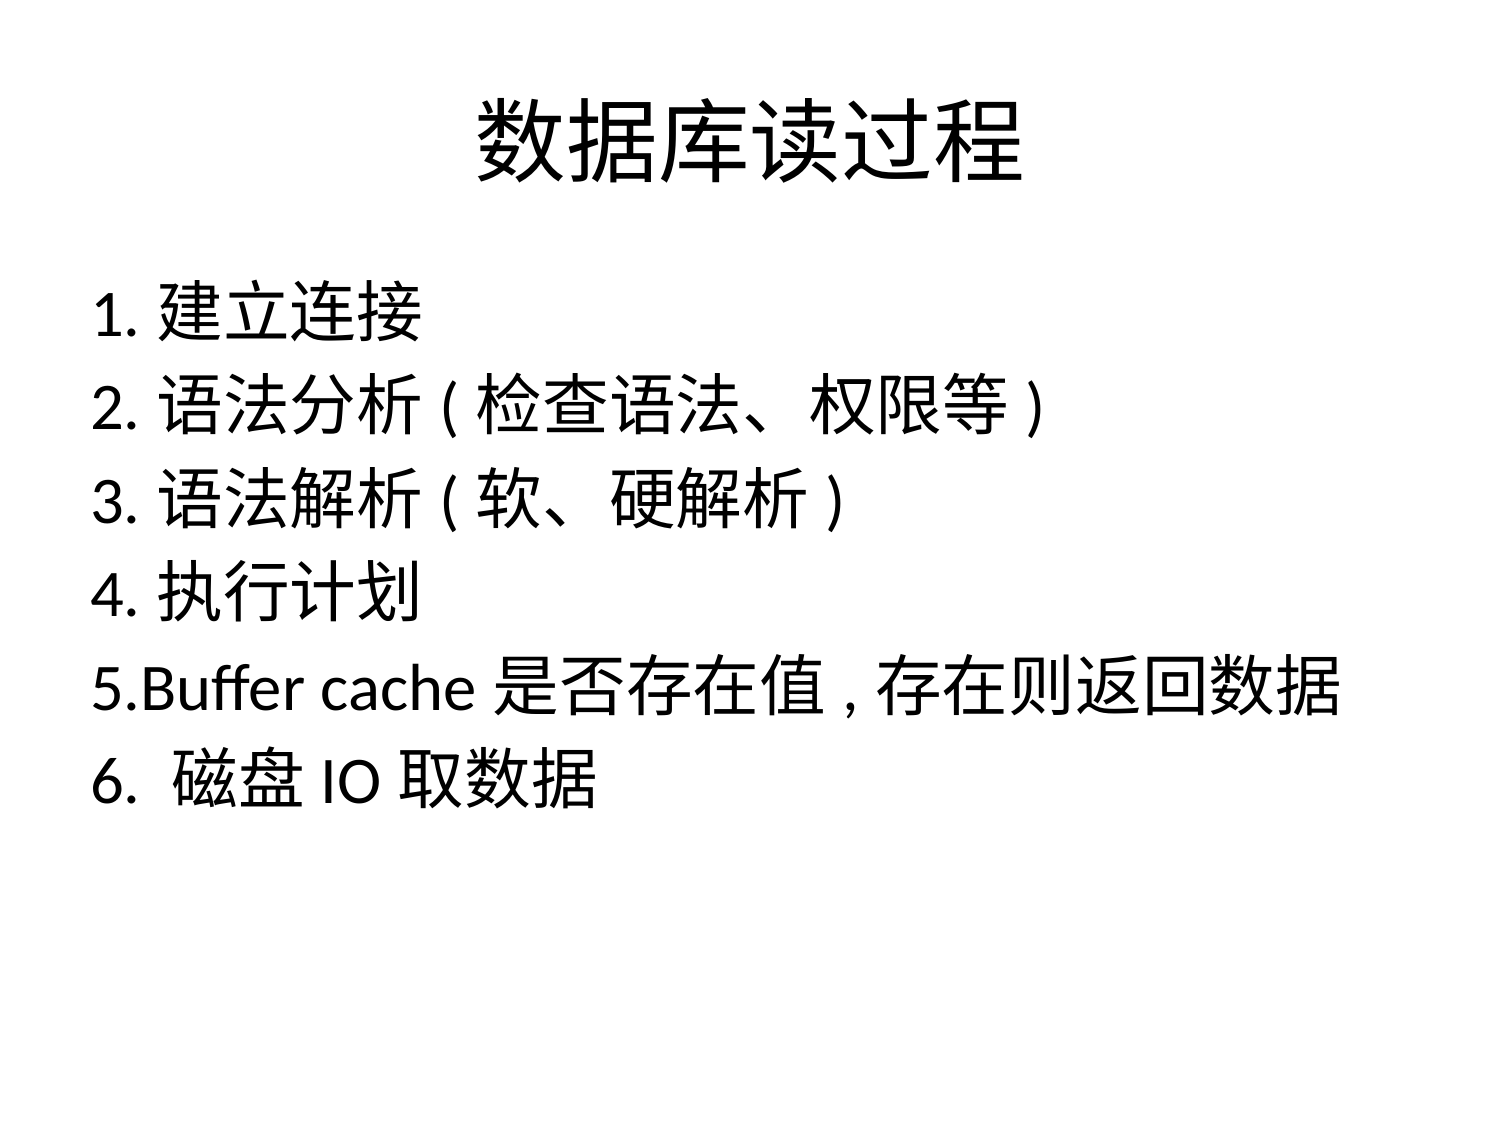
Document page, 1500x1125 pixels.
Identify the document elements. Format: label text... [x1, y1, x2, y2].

title 数据库读过程 [75, 45, 1425, 233]
list 1.建立连接 2.语法分析(检查语法、权限等) 3.语法解析(软、硬解析) 4.执行计划 5.Buffer cache是否存在值,存在则返回数据 6. 磁盘IO取数据 [75, 262, 1425, 1005]
